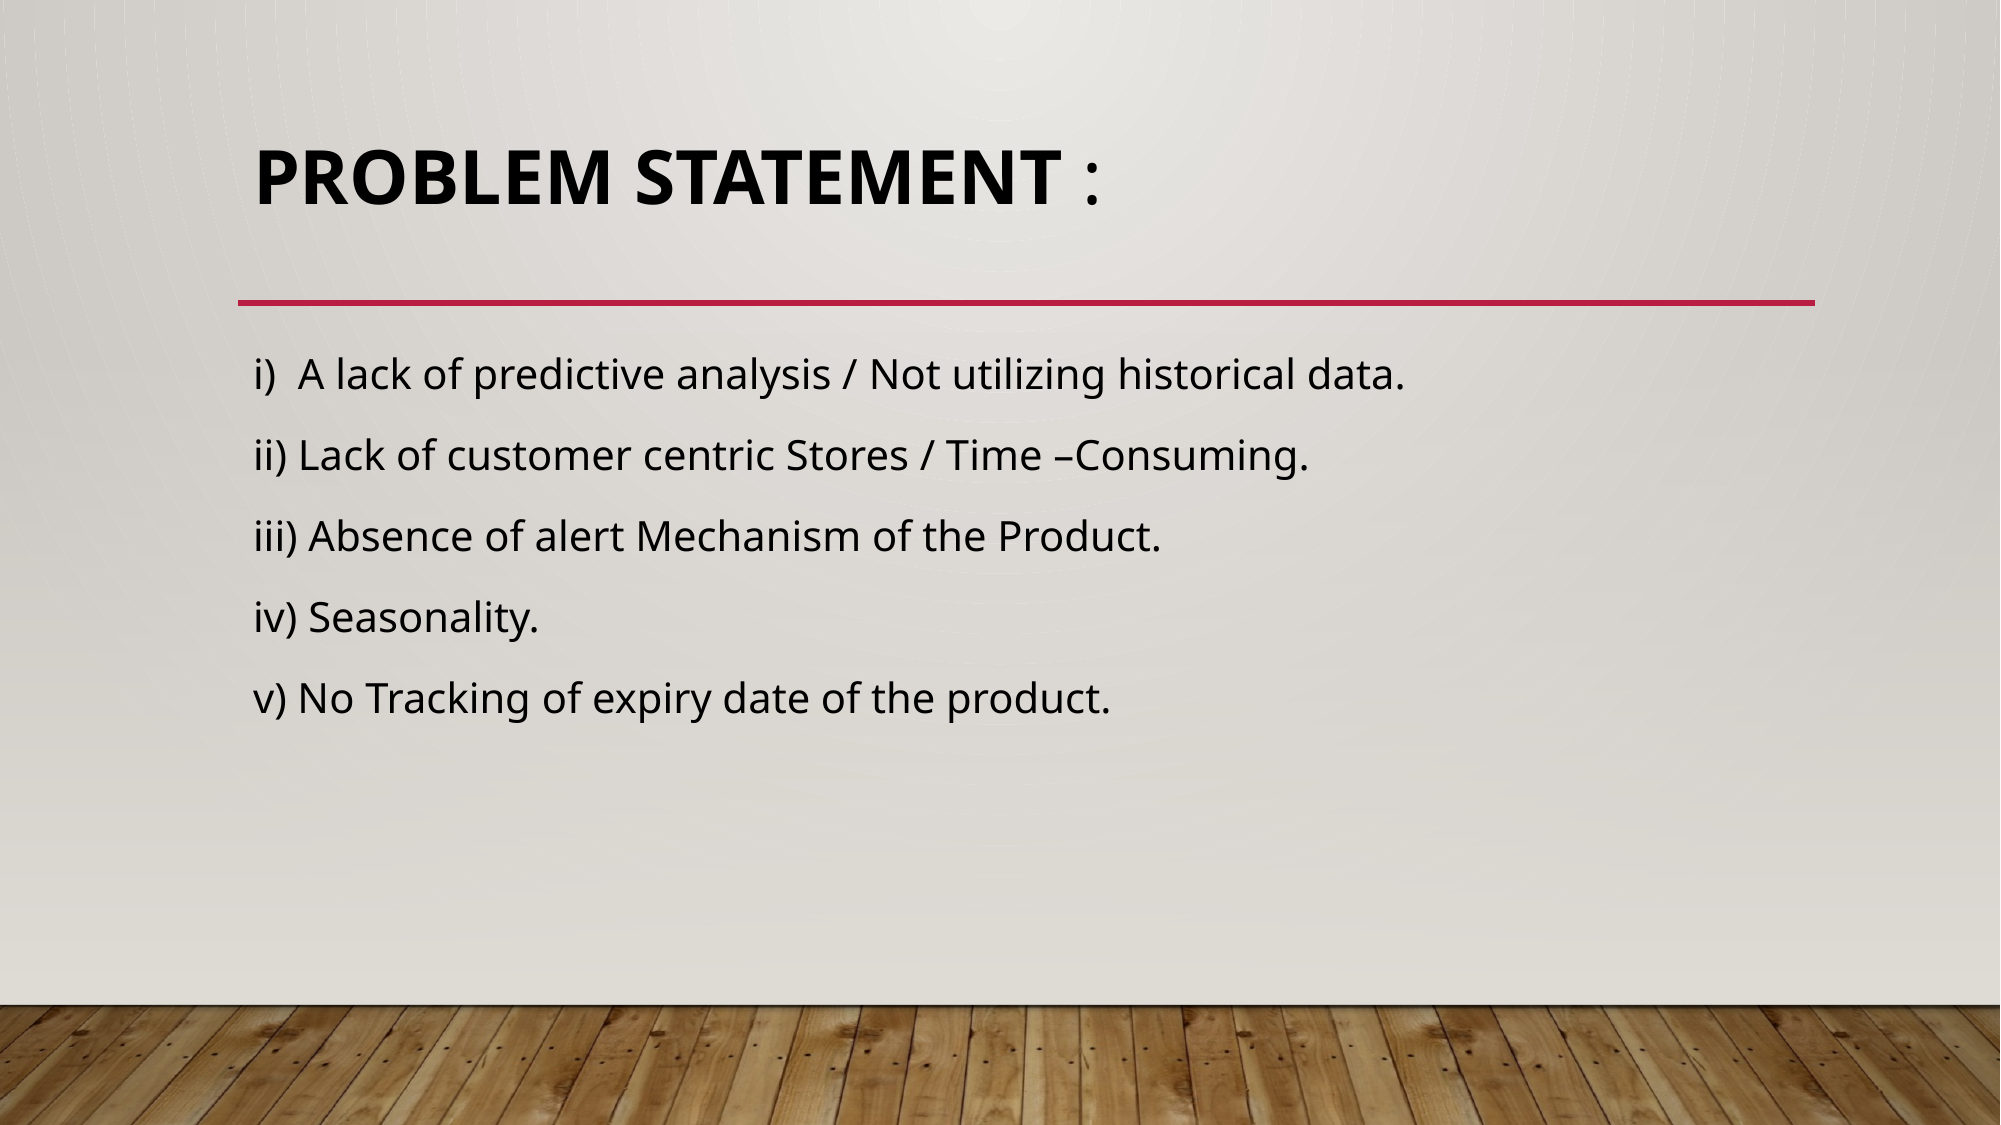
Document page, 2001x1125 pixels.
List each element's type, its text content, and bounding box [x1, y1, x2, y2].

picture [0, 1005, 2000, 1125]
title Problem Statement : [238, 131, 1814, 305]
list i) A lack of predictive analysis / Not utilizing historical data. ii) Lack of customer centric Stores / Time –Consuming. iii) Absence of alert Mechanism of the Product. iv) Seasonality. v) No Tracking of expiry date of the product. [238, 330, 1814, 897]
